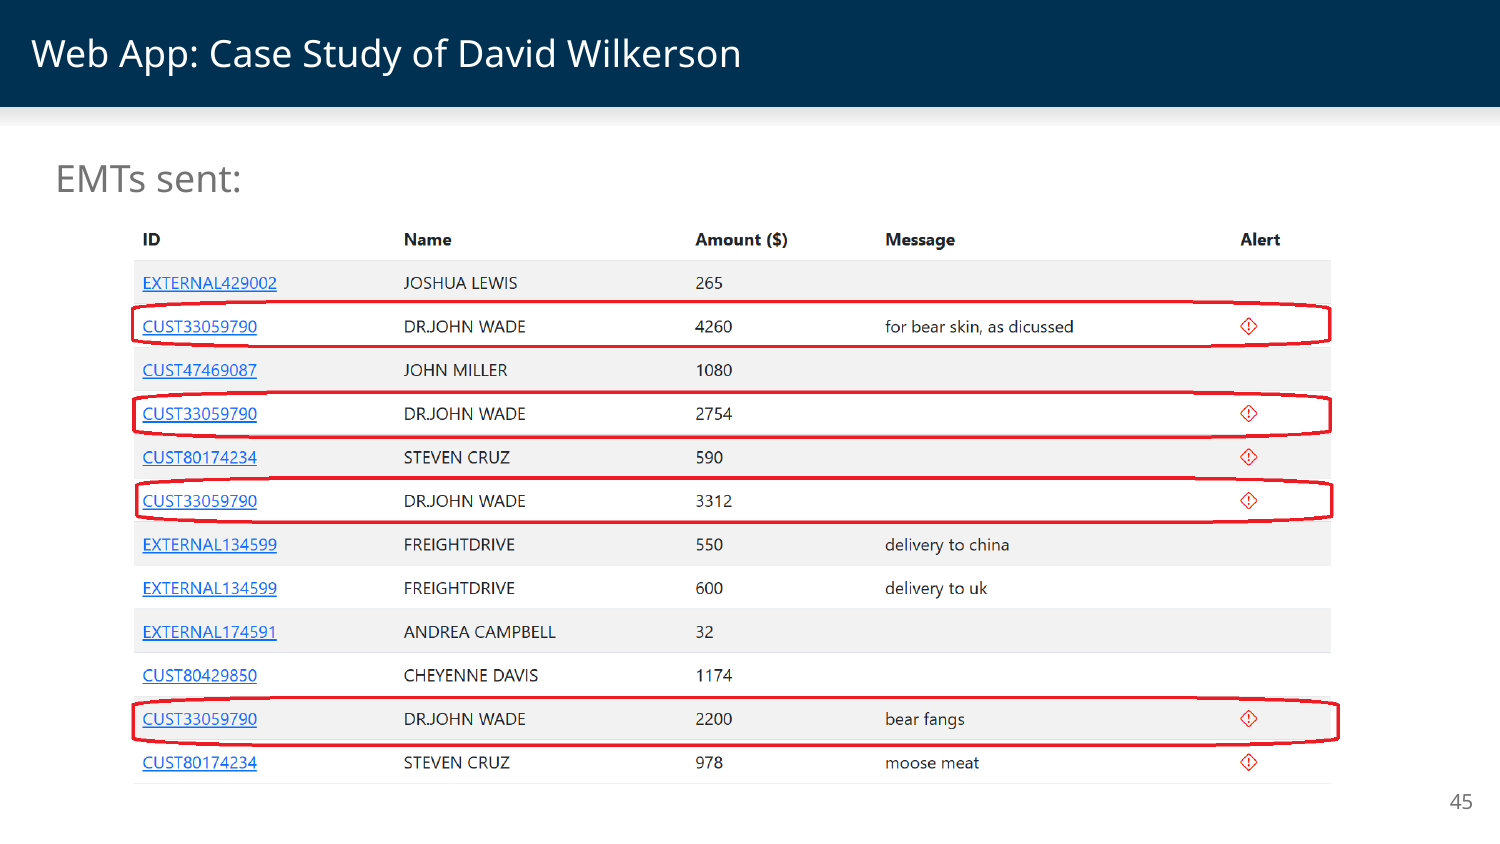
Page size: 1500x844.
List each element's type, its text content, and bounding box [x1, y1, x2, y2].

title Web App: Case Study of David Wilkerson [16, 2, 1464, 102]
slide_number 45 [1398, 770, 1489, 835]
picture [121, 215, 1359, 794]
text_box EMTs sent: [40, 139, 1462, 215]
